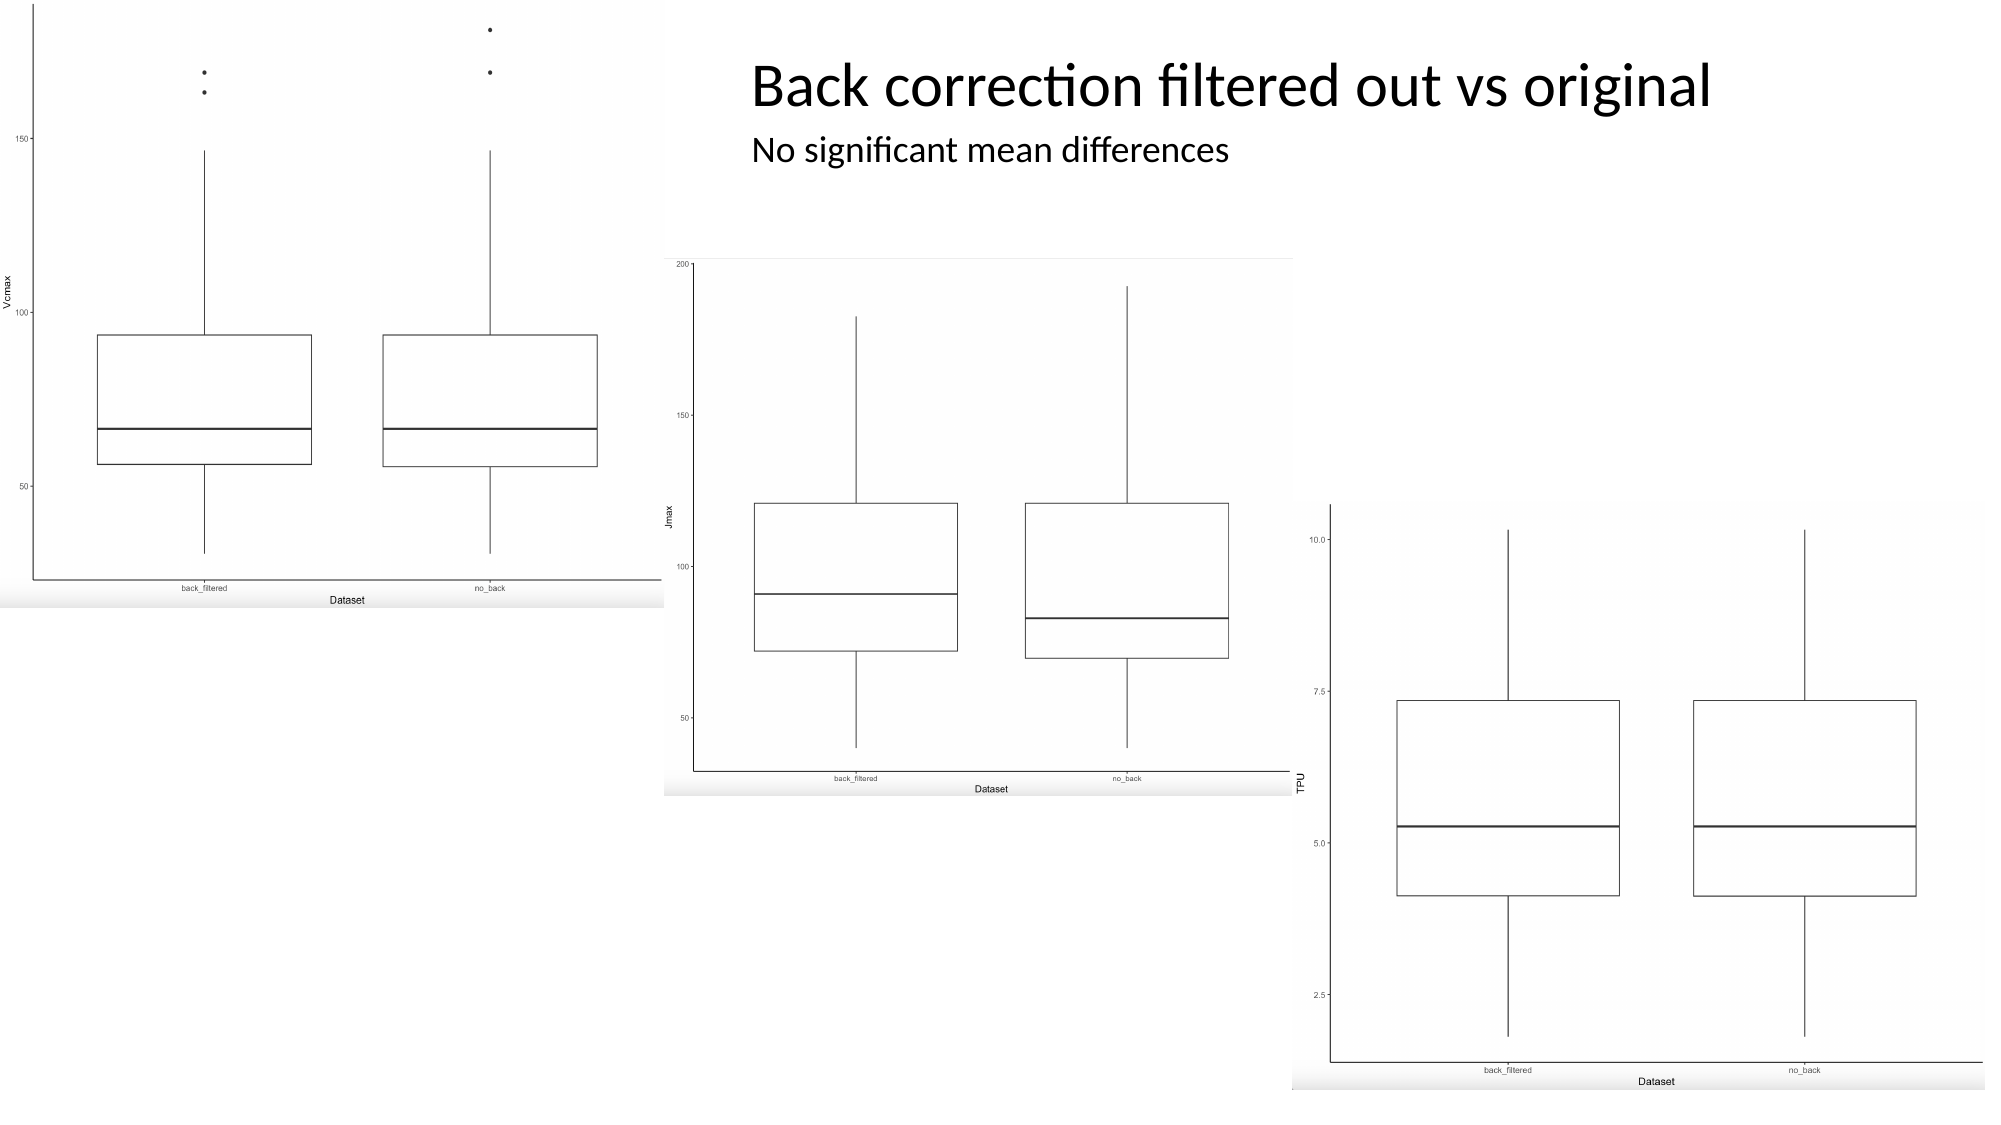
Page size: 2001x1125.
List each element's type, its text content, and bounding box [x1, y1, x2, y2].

text_box No significant mean differences [736, 117, 1607, 178]
text_box Back correction filtered out vs original [736, 36, 1870, 127]
picture [0, 0, 1985, 1090]
